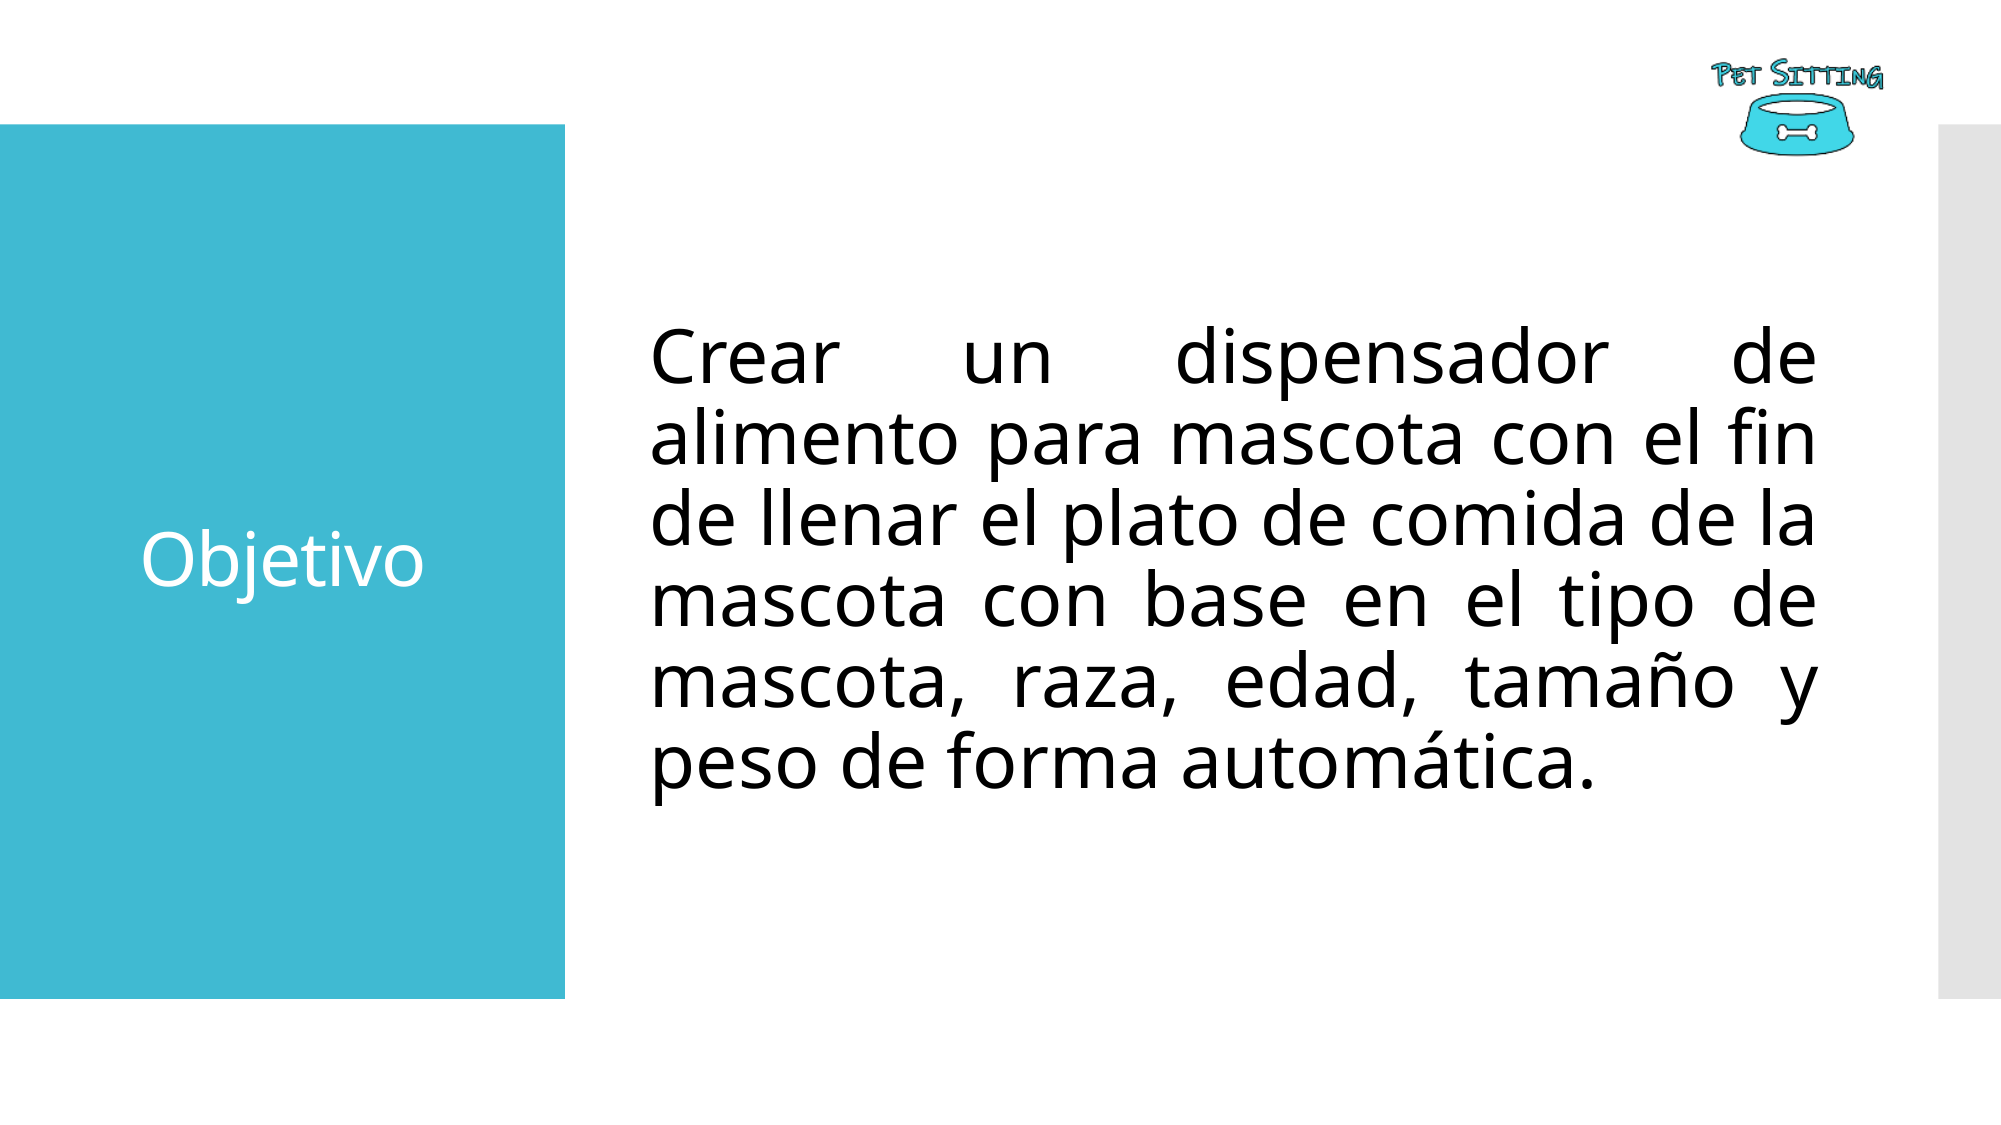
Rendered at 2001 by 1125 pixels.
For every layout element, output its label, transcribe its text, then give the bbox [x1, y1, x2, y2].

list Crear un dispensador de alimento para mascota con el fin de llenar el plato de comida de la mascota con base en el tipo de mascota, raza, edad, tamaño y peso de forma automática. [634, 141, 1835, 982]
picture [1703, 46, 1893, 163]
title Objetivo [41, 184, 525, 940]
